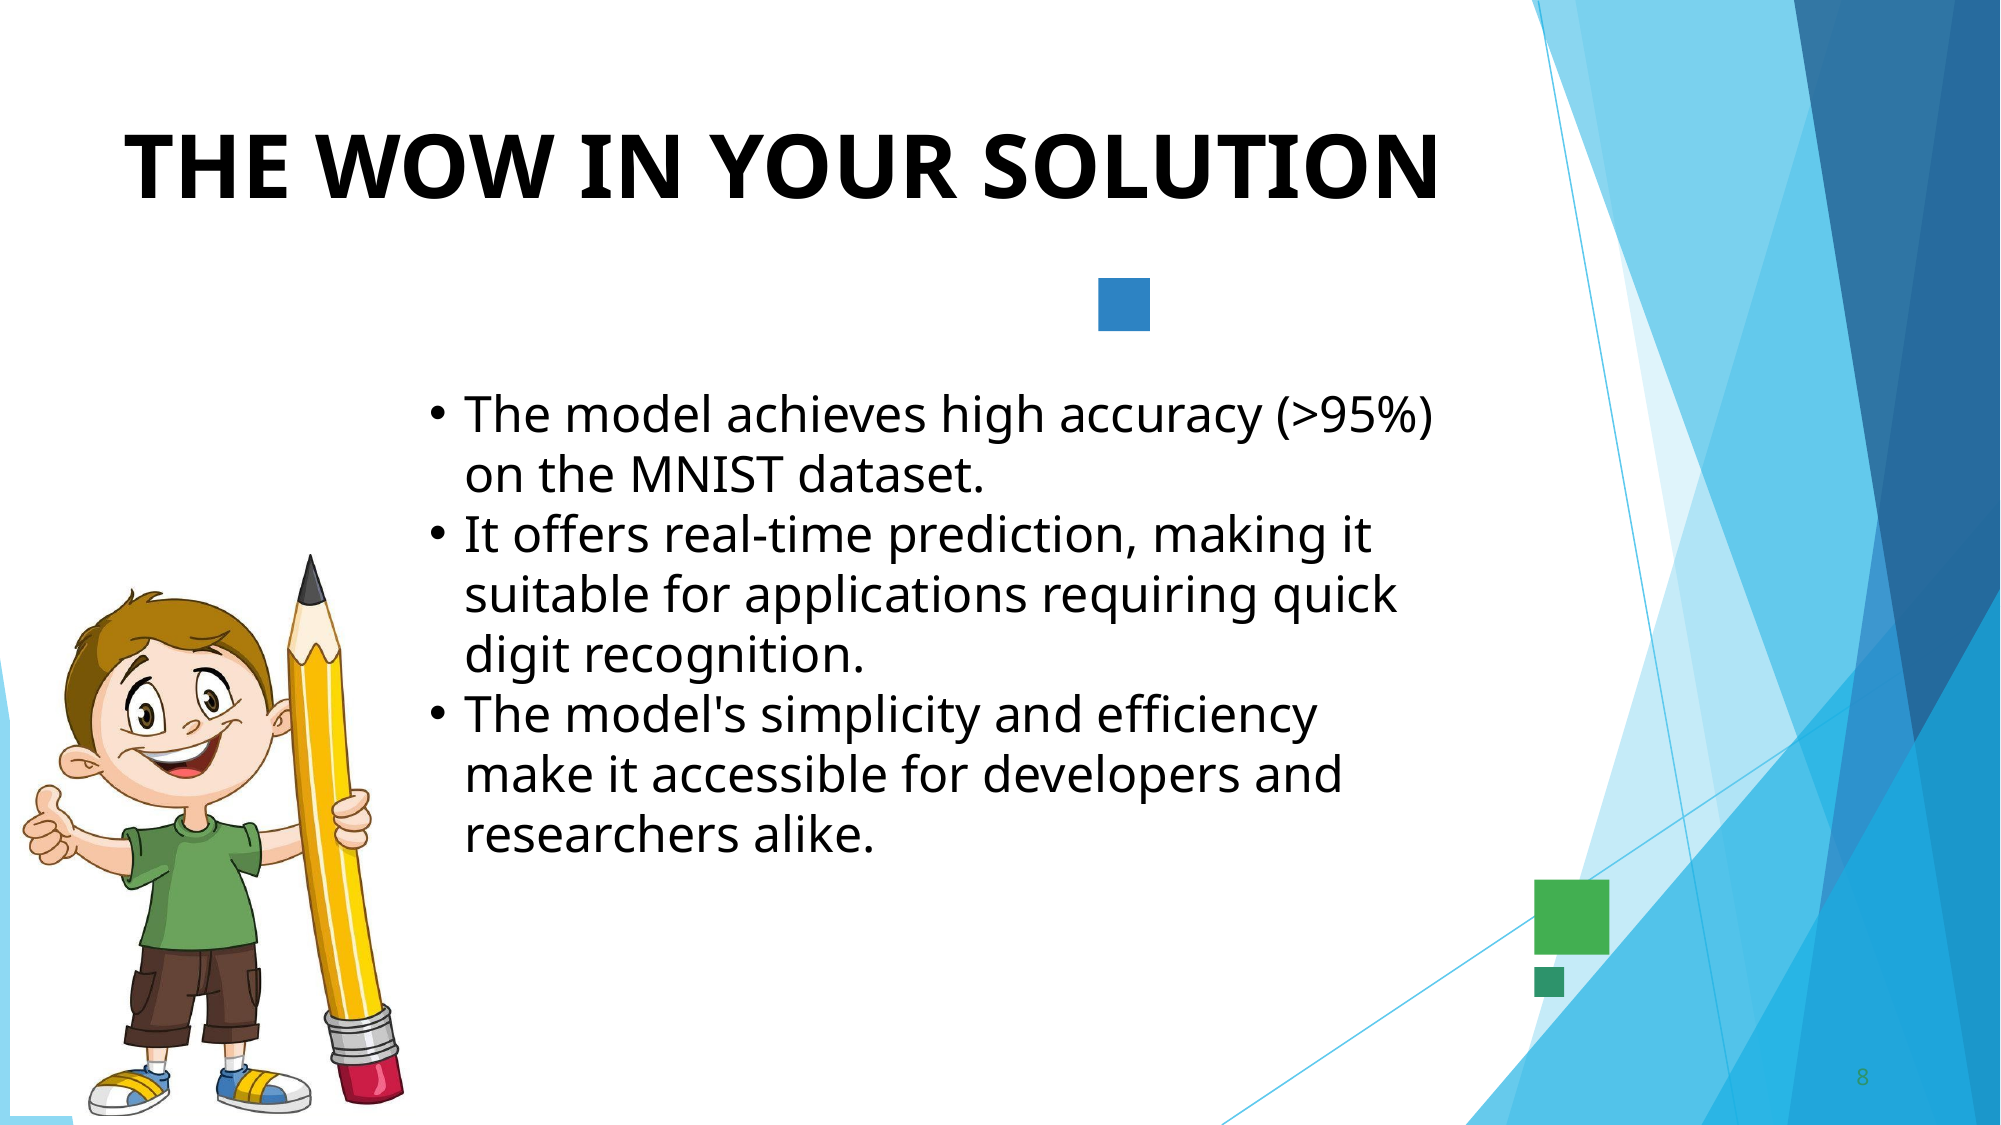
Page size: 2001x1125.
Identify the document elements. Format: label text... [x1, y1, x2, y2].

slide_number 8 [1849, 1061, 1890, 1125]
text_box The model achieves high accuracy (>95%) on the MNIST dataset. It offers real-time prediction, making it suitable for applications requiring quick digit recognition. The model's simplicity and efficiency make it accessible for developers and researchers alike. [414, 374, 1463, 930]
picture [10, 554, 416, 1116]
text_box [1534, 879, 1610, 955]
title THE WOW IN YOUR SOLUTION [91, 63, 1694, 298]
text_box [1534, 967, 1565, 997]
text_box [1098, 298, 1150, 332]
